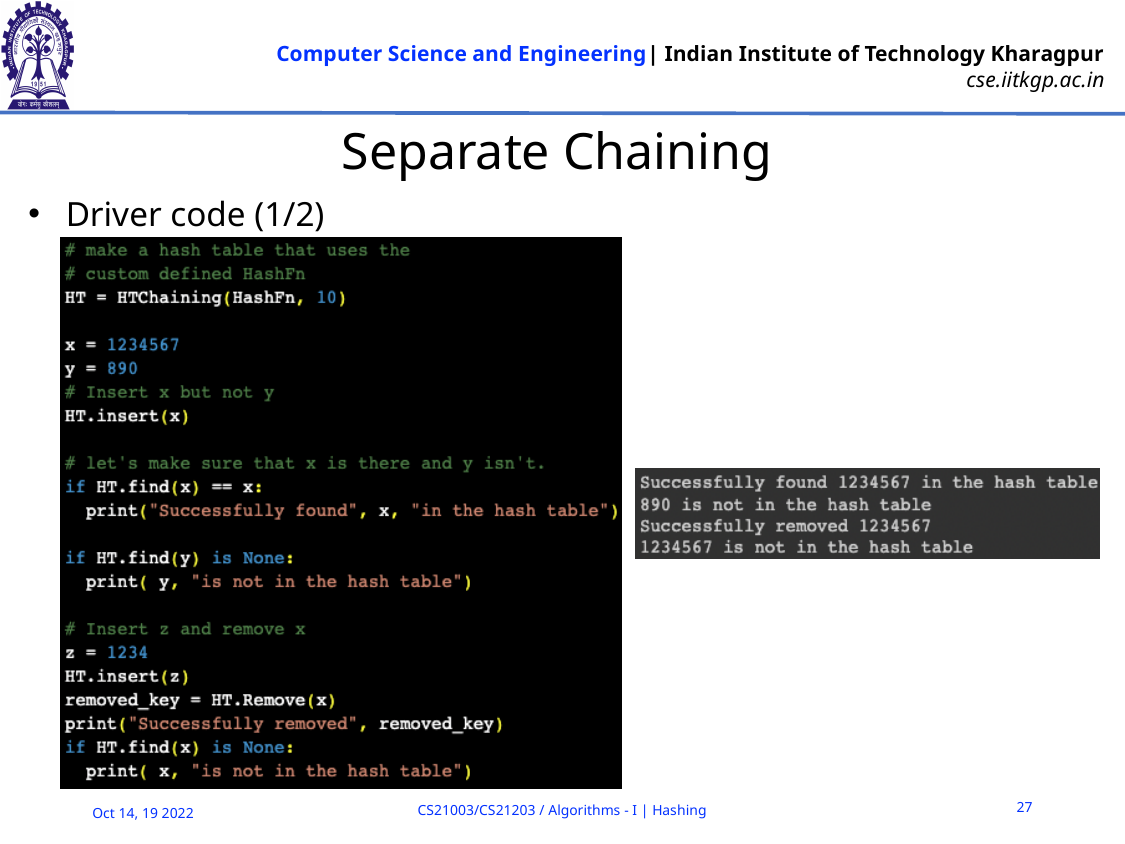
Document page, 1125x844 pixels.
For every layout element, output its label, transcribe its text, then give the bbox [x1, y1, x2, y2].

footer CS21003/CS21203 / Algorithms - I | Hashing [185, 787, 940, 833]
picture [635, 468, 1100, 559]
text_box Driver code (1/2) [13, 190, 1099, 786]
picture [60, 237, 622, 789]
title Separate Chaining [35, 78, 1078, 190]
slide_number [77, 798, 274, 844]
picture [1, 1, 74, 110]
slide_number 27 [992, 786, 1048, 831]
